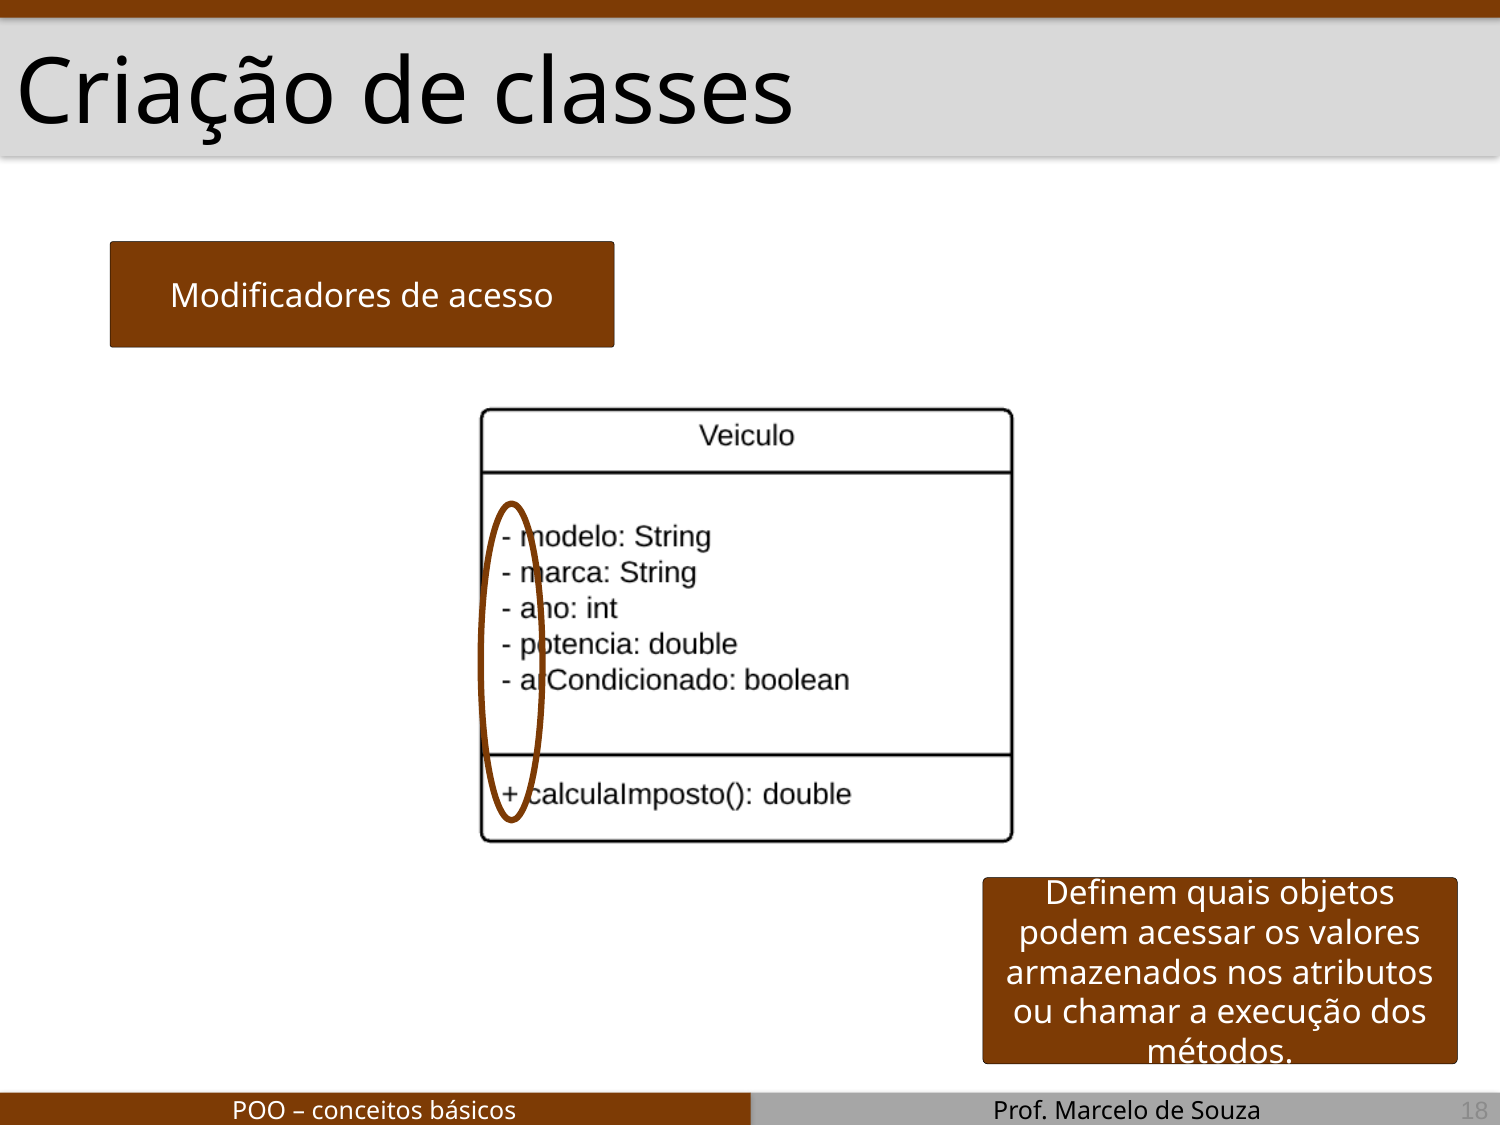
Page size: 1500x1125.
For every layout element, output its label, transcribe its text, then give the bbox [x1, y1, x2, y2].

picture [474, 403, 1020, 848]
title Criação de classes [0, 18, 1500, 156]
text_box Modificadores de acesso [107, 239, 617, 350]
text_box Definem quais objetos podem acessar os valores armazenados nos atributos ou chamar a execução dos métodos. [980, 875, 1460, 1066]
slide_number 18 [1153, 1084, 1500, 1125]
